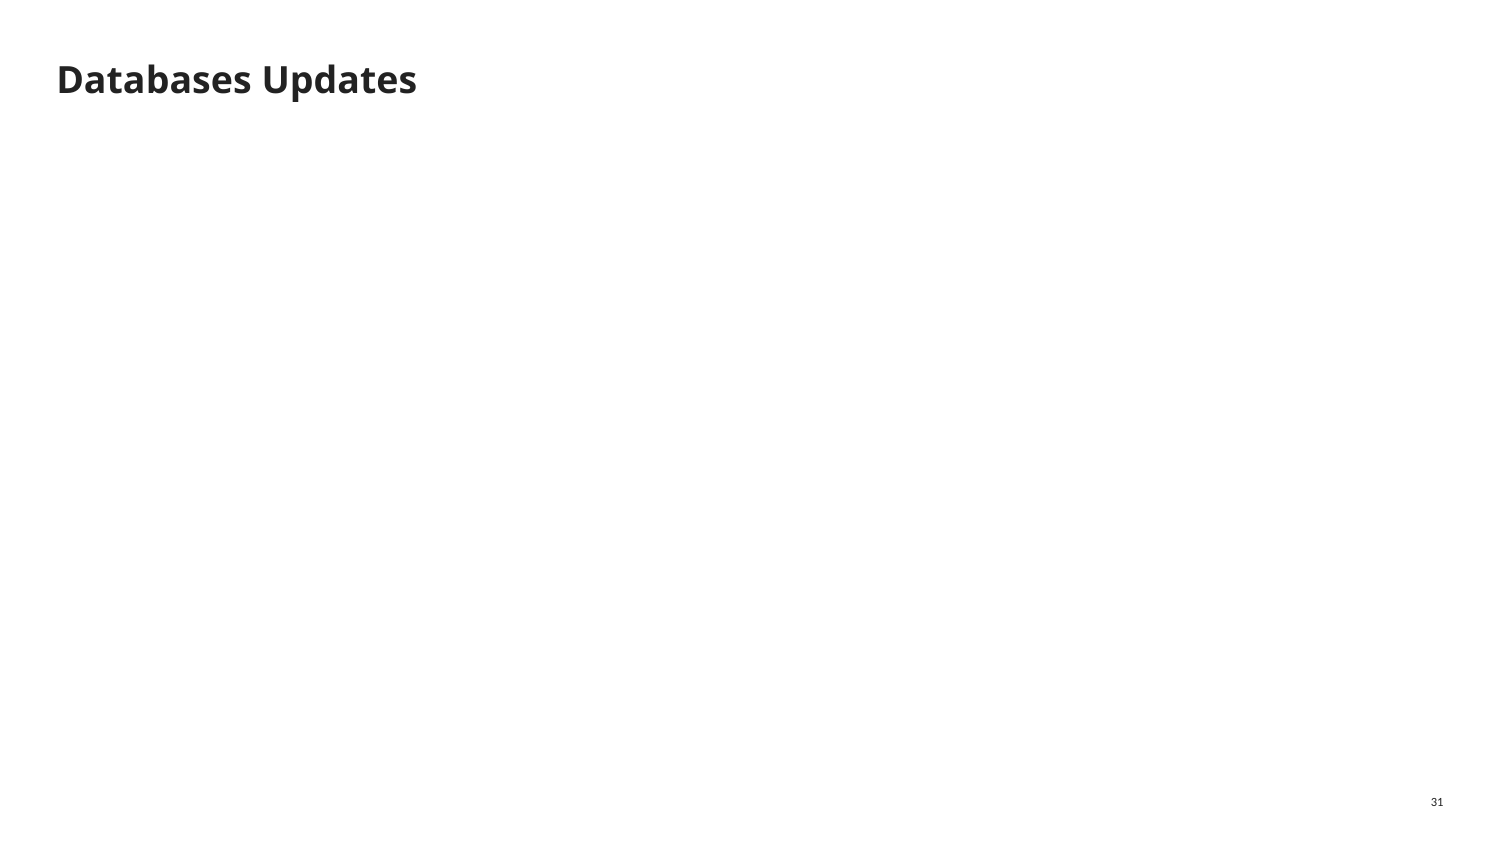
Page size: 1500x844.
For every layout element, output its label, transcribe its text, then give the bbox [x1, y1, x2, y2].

title Databases Updates [56, 56, 1444, 113]
